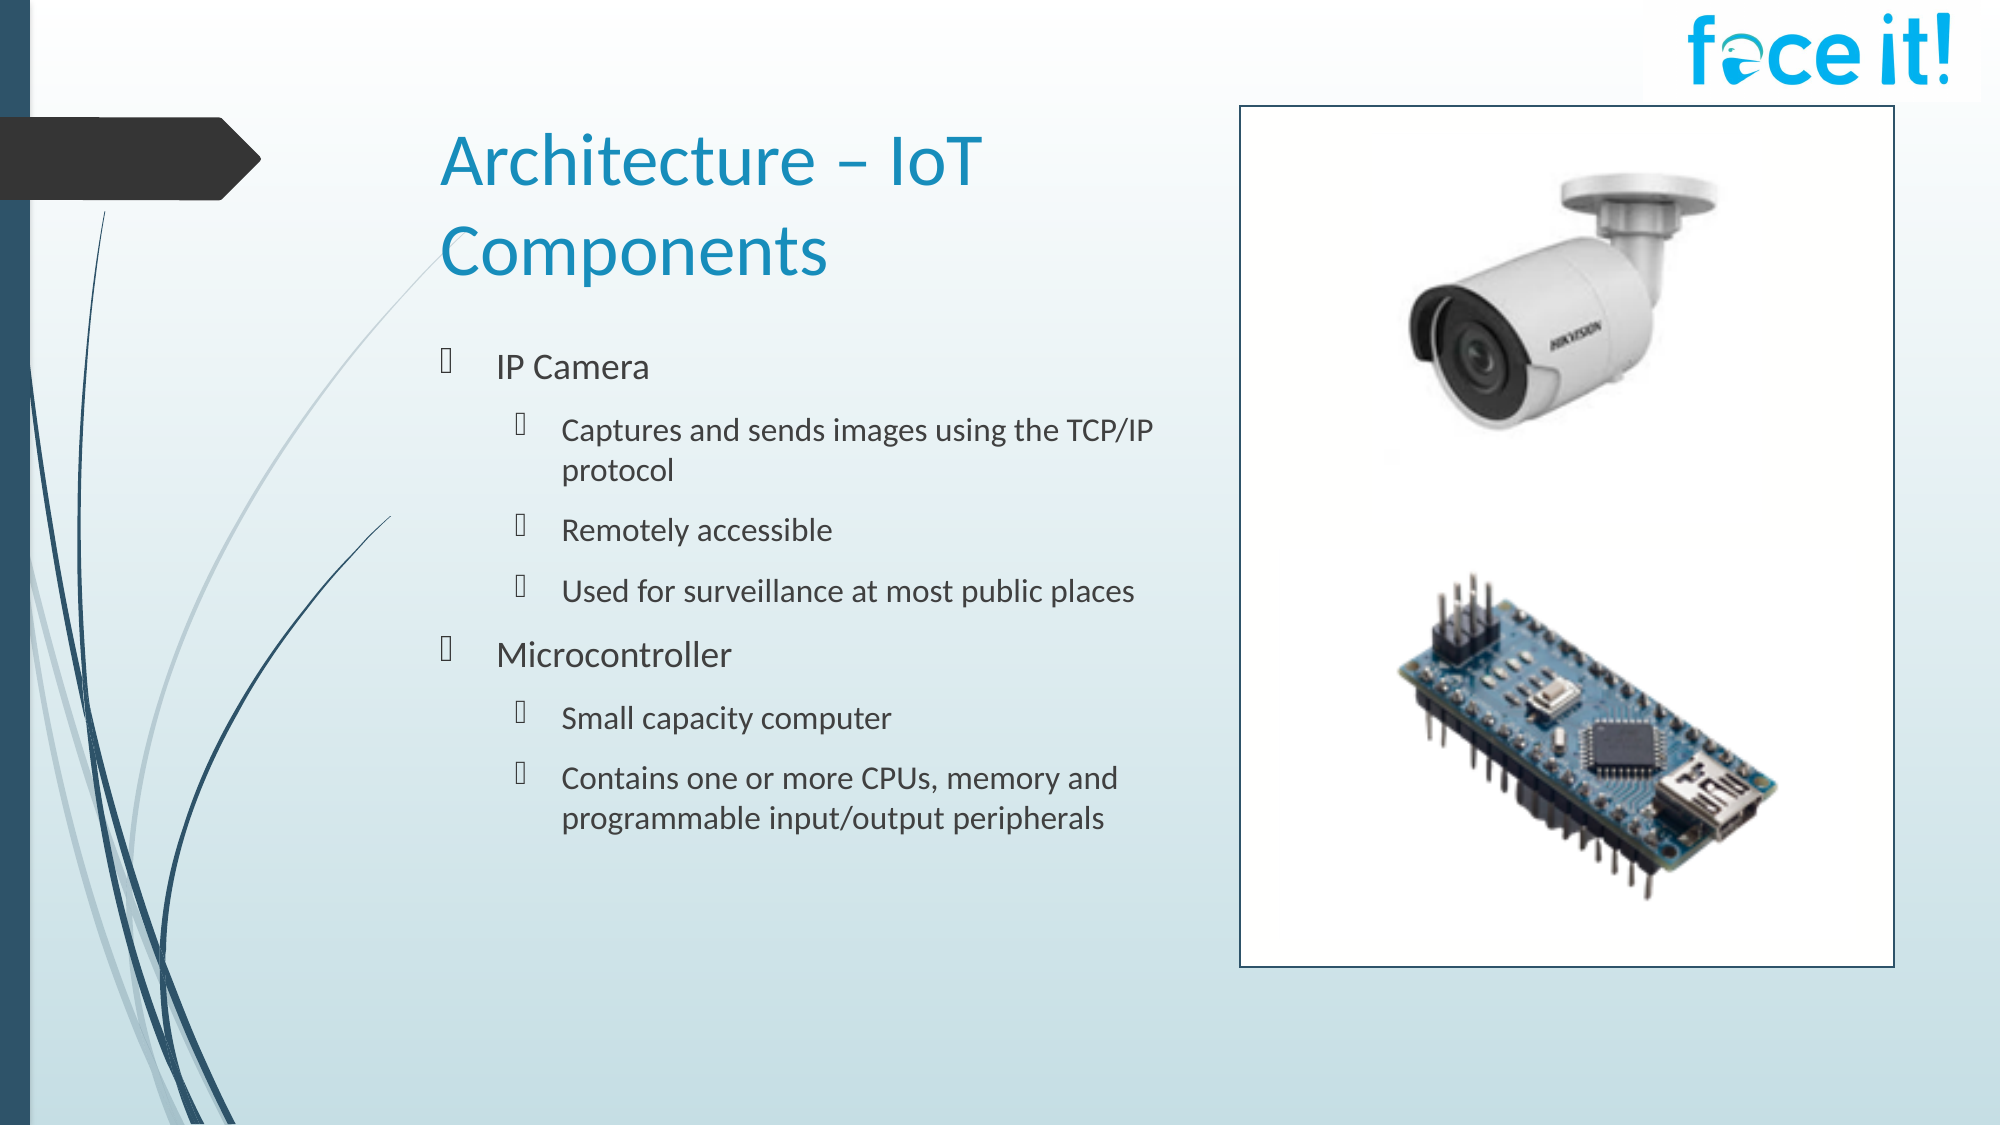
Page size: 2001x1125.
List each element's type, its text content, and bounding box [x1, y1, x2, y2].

picture [1642, 0, 1981, 102]
text_box [1239, 105, 1895, 968]
title Architecture – IoT Components [425, 102, 1186, 313]
picture [1371, 132, 1763, 523]
picture [1278, 549, 1856, 940]
list IP Camera Captures and sends images using the TCP/IP protocol Remotely accessible Used for surveillance at most public places Microcontroller Small capacity computer Contains one or more CPUs, memory and programmable input/output peripherals [424, 334, 1186, 970]
